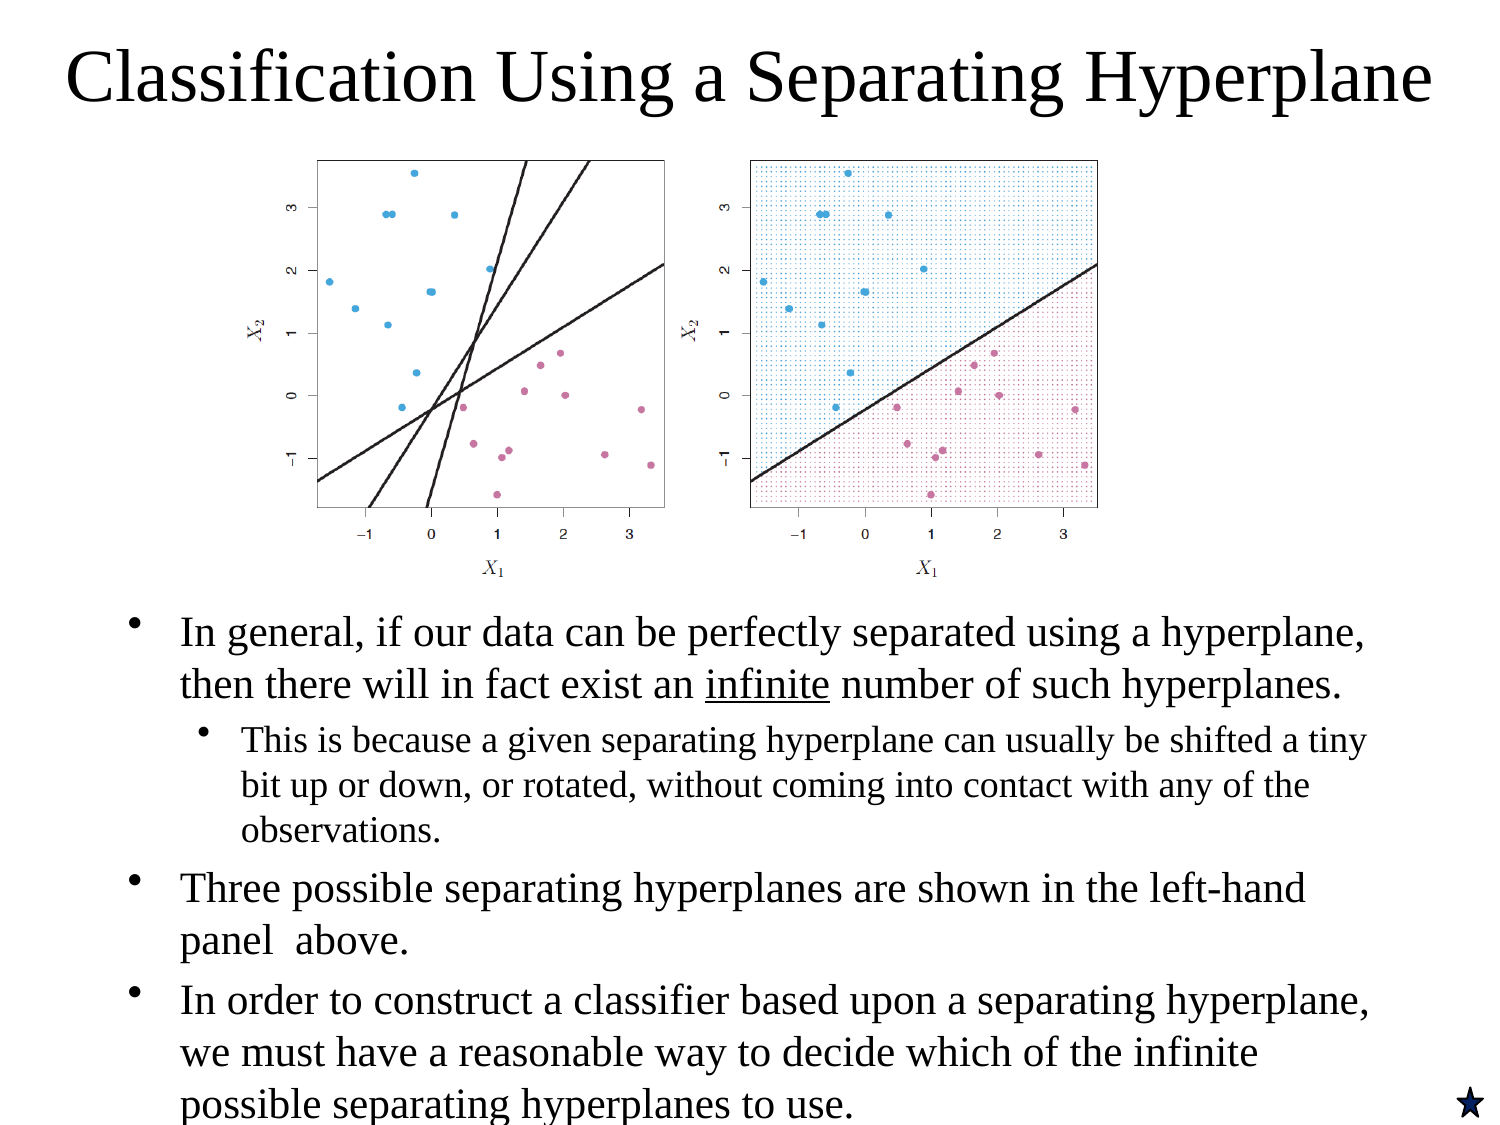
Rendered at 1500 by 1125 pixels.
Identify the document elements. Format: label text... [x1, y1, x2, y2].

picture [242, 153, 1102, 583]
list In general, if our data can be perfectly separated using a hyperplane, then there will in fact exist an infinite number of such hyperplanes. This is because a given separating hyperplane can usually be shifted a tiny bit up or down, or rotated, without coming into contact with any of the observations. Three possible separating hyperplanes are shown in the left-hand panel above. In order to construct a classifier based upon a separating hyperplane, we must have a reasonable way to decide which of the infinite possible separating hyperplanes to use. [112, 594, 1405, 1125]
text_box [1457, 1087, 1483, 1117]
title Classification Using a Separating Hyperplane [0, 1, 1500, 143]
